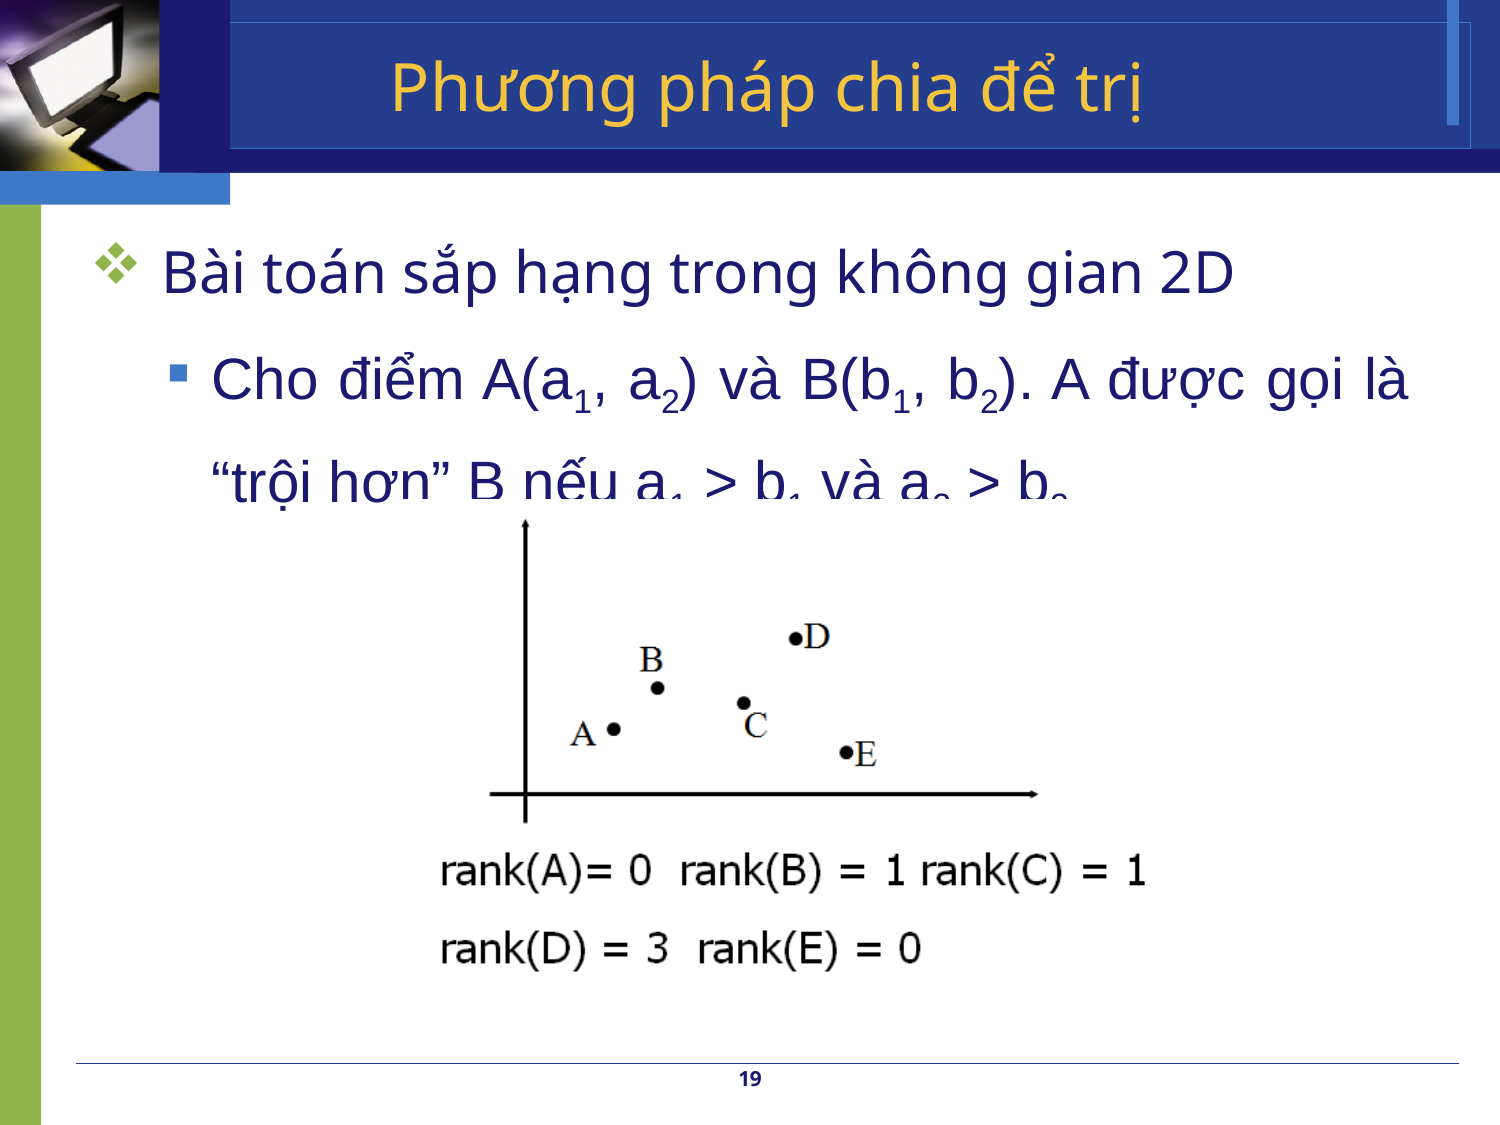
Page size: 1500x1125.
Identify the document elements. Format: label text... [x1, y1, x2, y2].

title Phương pháp chia để trị [122, 38, 1413, 131]
picture [0, 0, 159, 171]
slide_number 19 [574, 1057, 926, 1096]
picture [399, 499, 1176, 1006]
list Bài toán sắp hạng trong không gian 2D Cho điểm A(a1, a2) và B(b1, b2). A được gọi là “trội hơn” B nếu a1 > b1 và a2 > b2 [74, 206, 1426, 1069]
